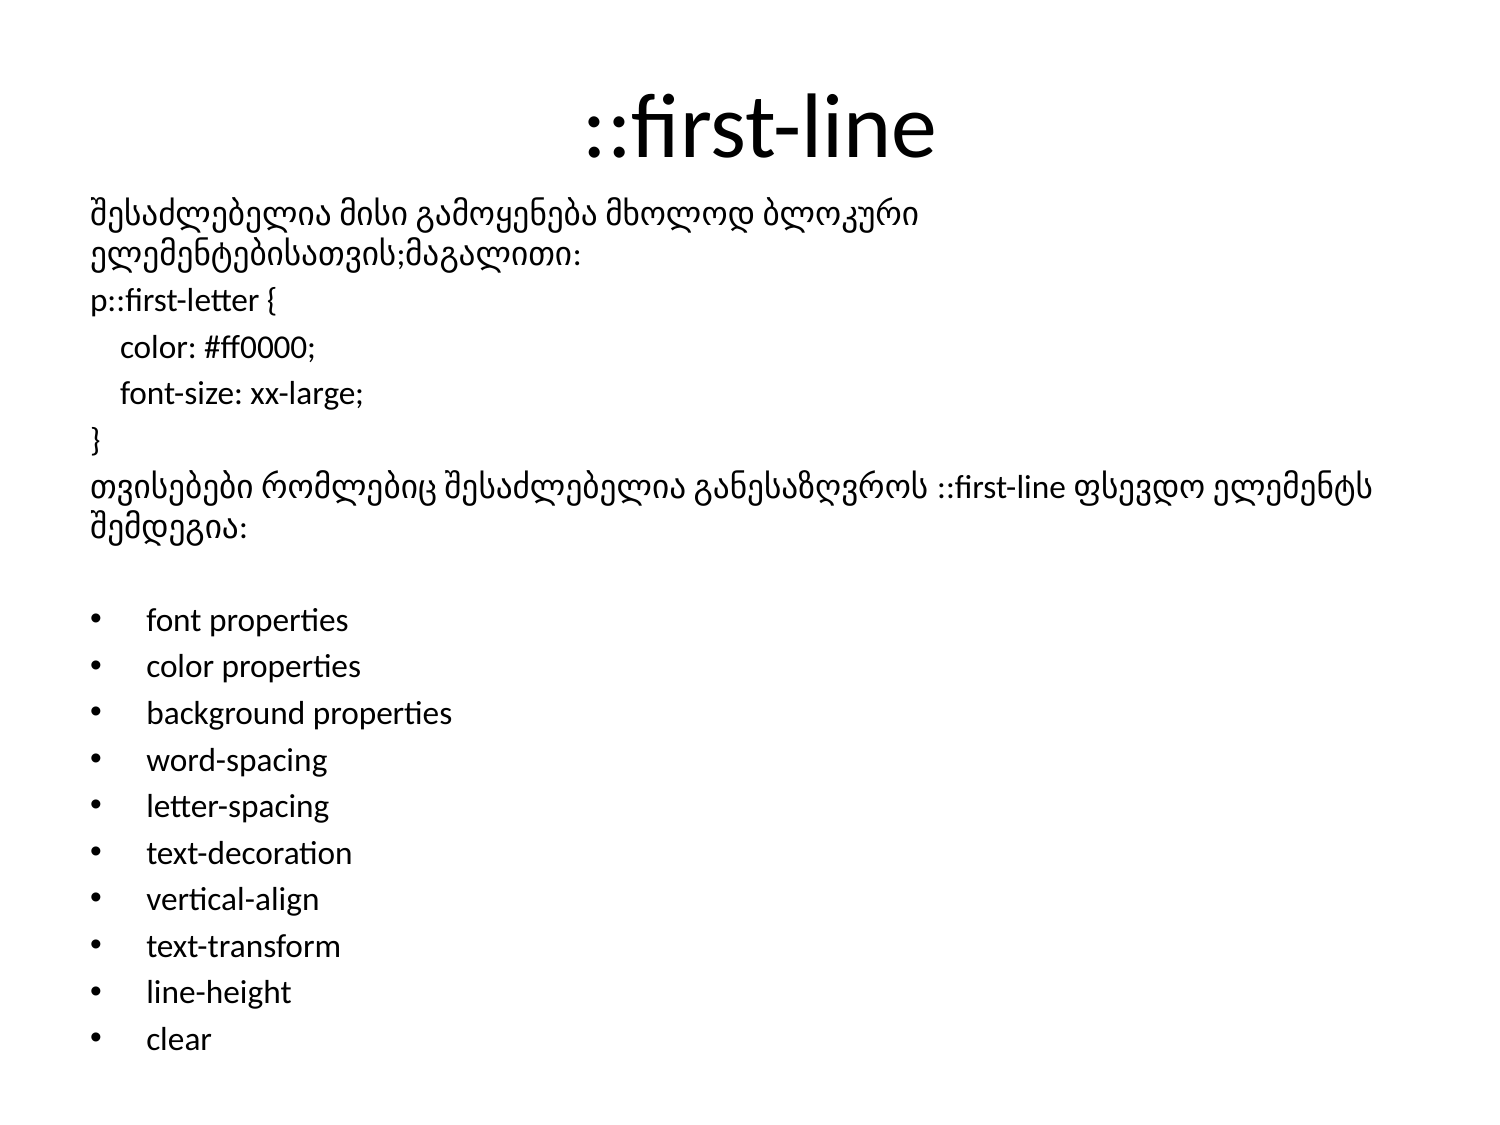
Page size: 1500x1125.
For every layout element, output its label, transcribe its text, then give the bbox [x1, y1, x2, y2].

list შესაძლებელია მისი გამოყენება მხოლოდ ბლოკური ელემენტებისათვის;მაგალითი: p::first-letter { color: #ff0000; font-size: xx-large; } თვისებები რომლებიც შესაძლებელია განესაზღვროს ::first-line ფსევდო ელემენტს შემდეგია: font properties color properties background properties word-spacing letter-spacing text-decoration vertical-align text-transform line-height clear [75, 184, 1425, 1005]
title ::first-line [75, 45, 1425, 184]
